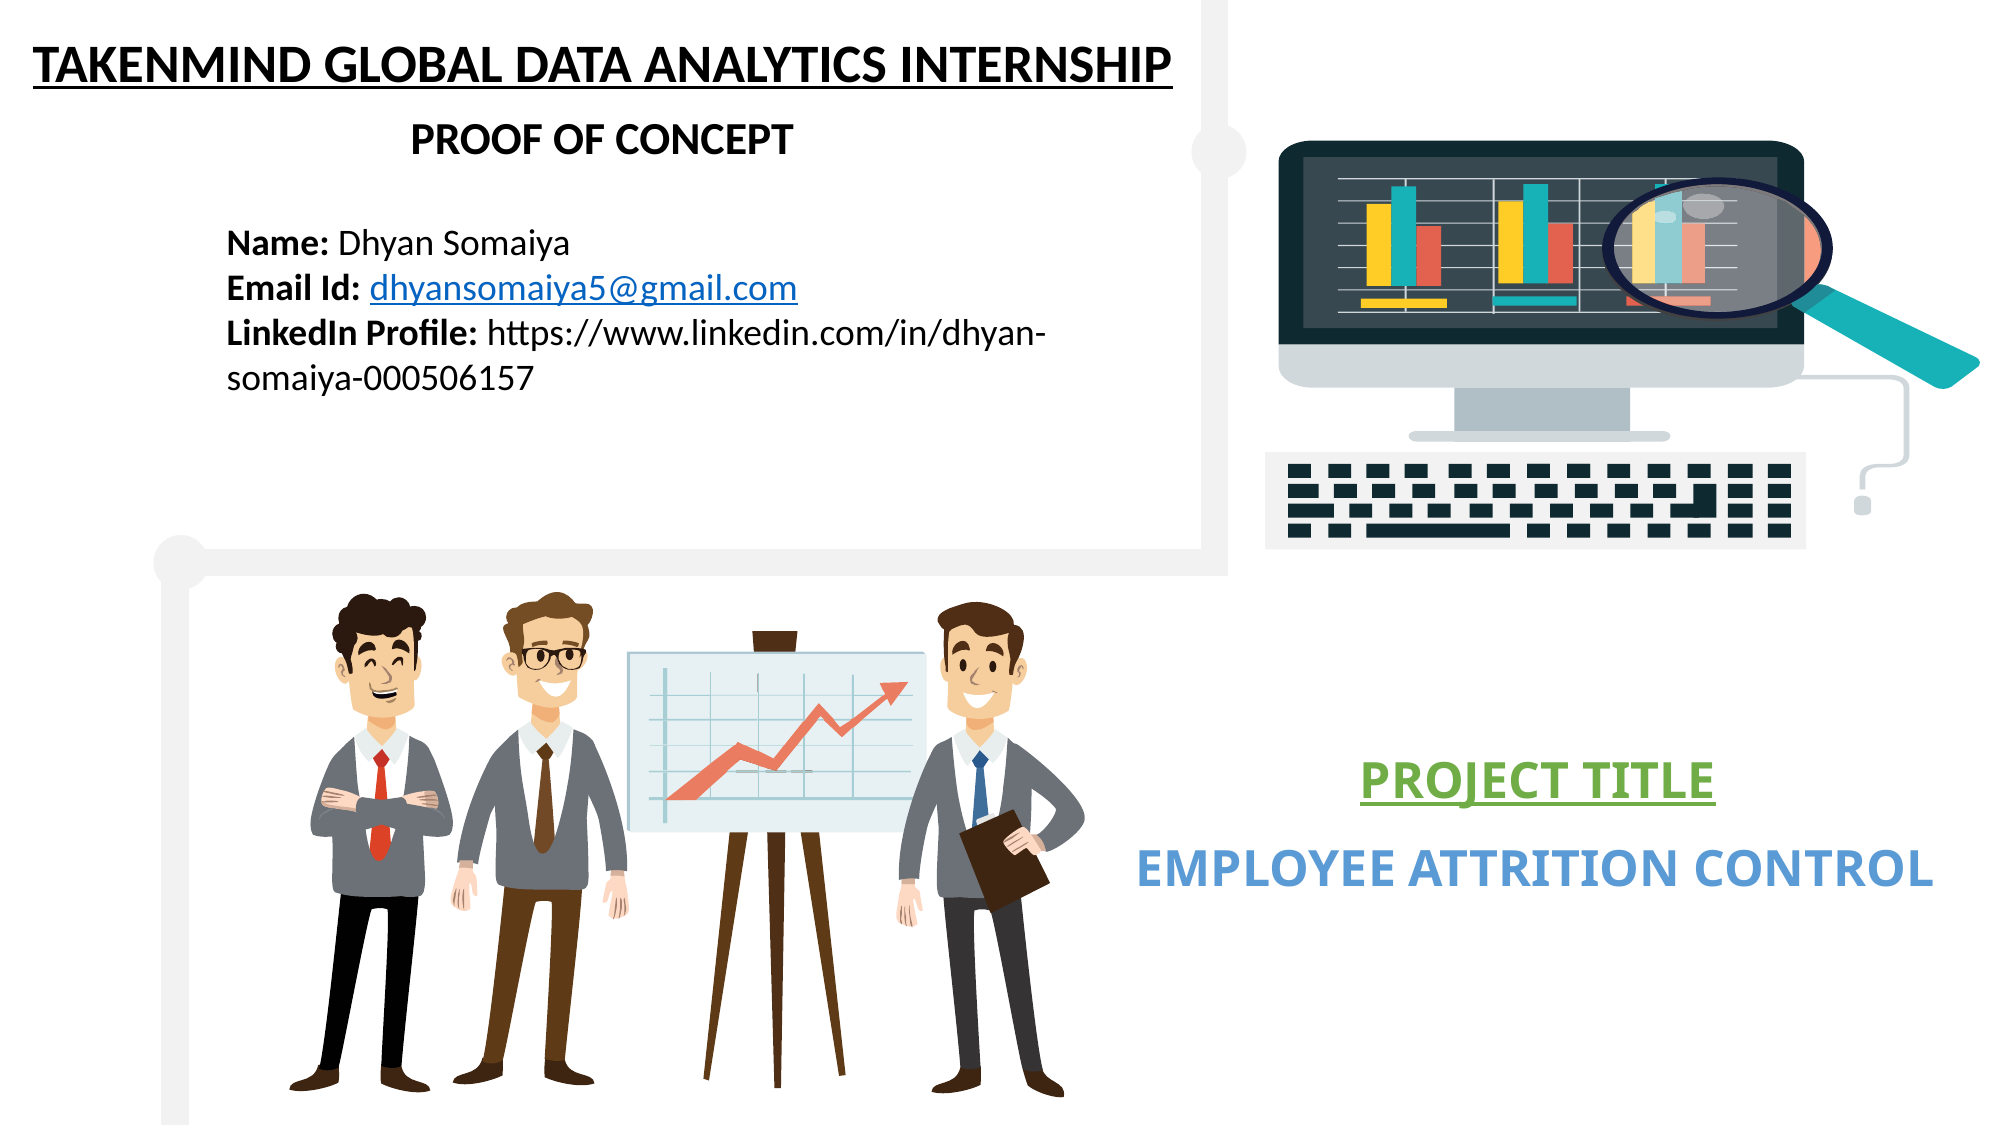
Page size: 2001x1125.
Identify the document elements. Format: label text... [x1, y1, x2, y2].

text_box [289, 581, 1088, 1099]
text_box TAKENMIND GLOBAL DATA ANALYTICS INTERNSHIP [17, 20, 149, 101]
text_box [1265, 140, 1983, 558]
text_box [1120, 740, 1982, 904]
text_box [149, 0, 1250, 1125]
